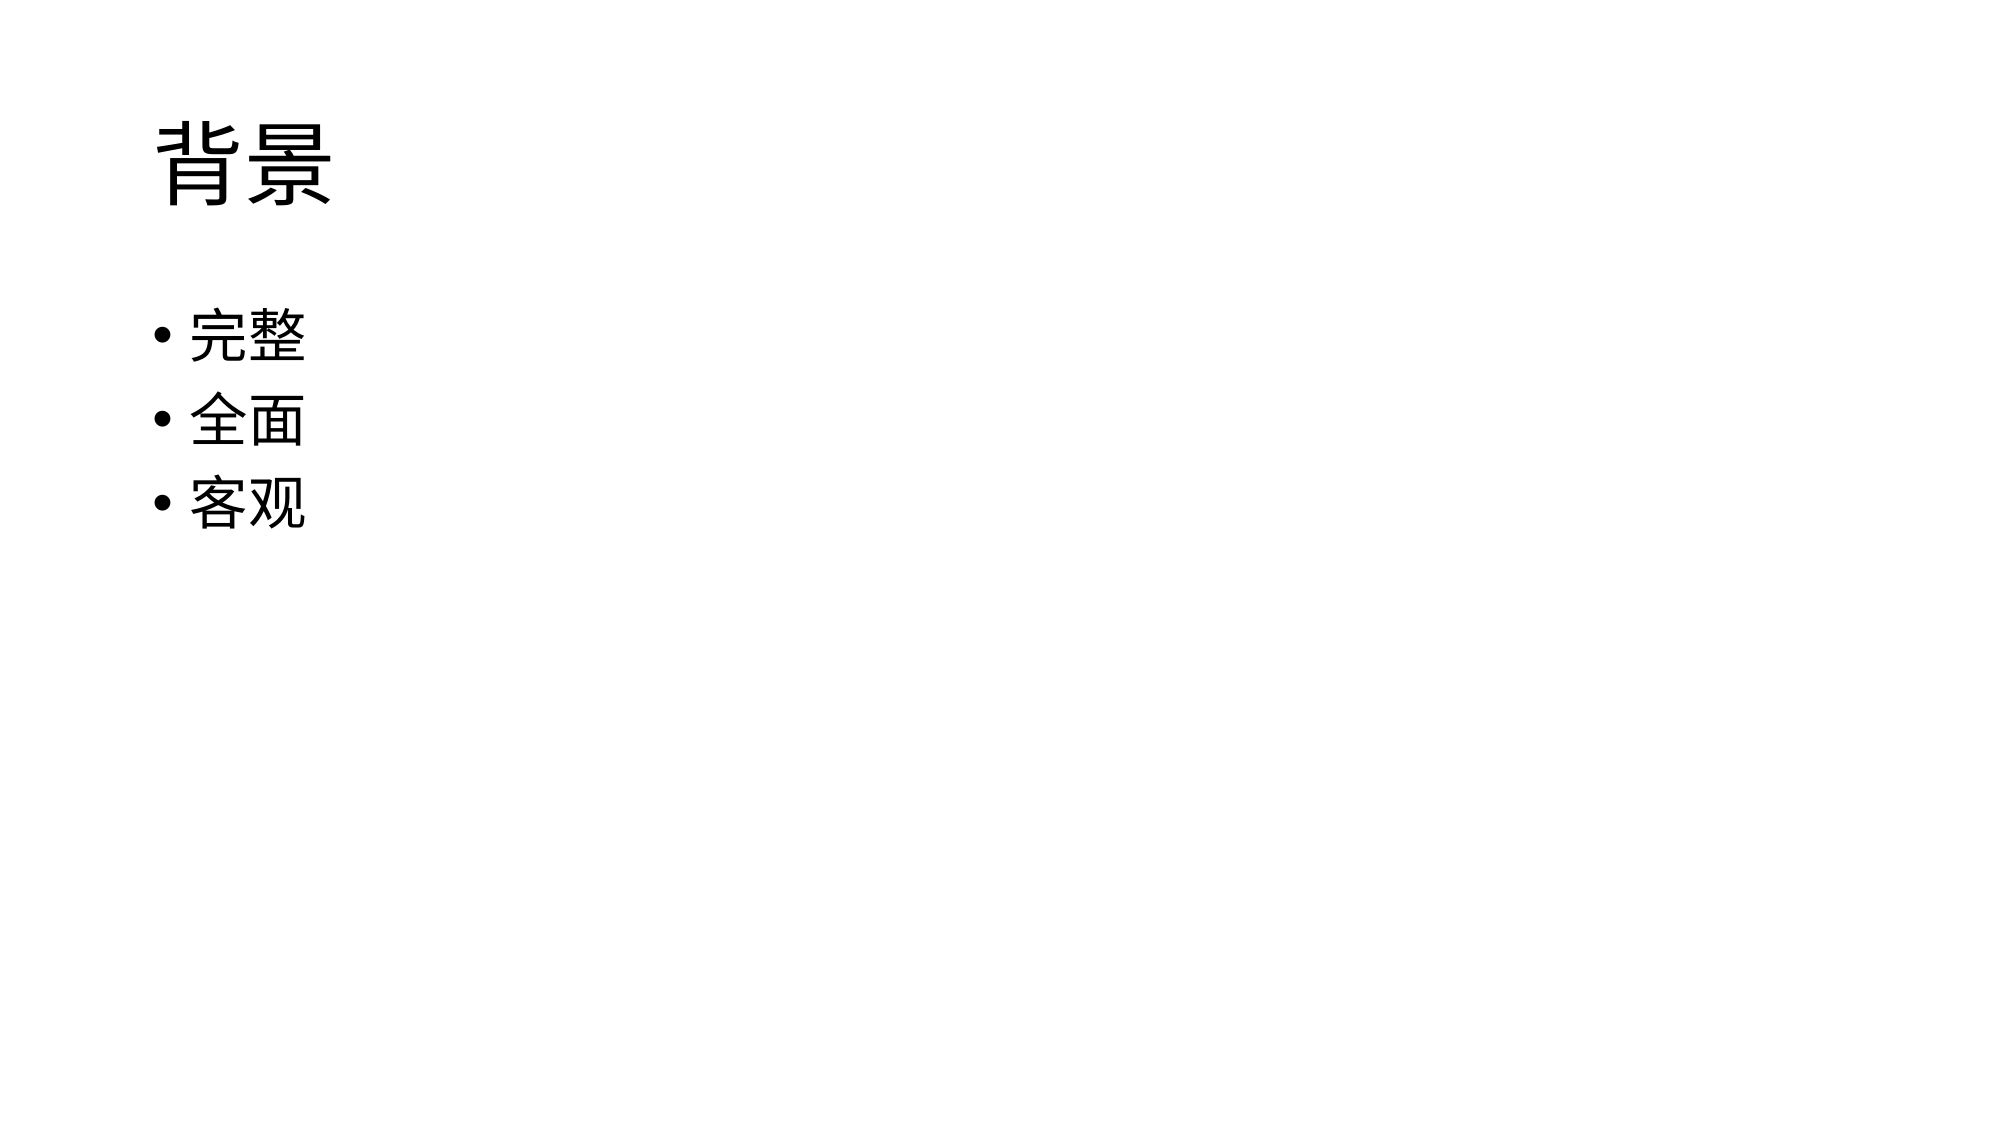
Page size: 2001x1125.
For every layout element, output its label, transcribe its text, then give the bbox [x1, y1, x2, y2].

title 背景 [137, 59, 1863, 278]
list 完整 全面 客观 [137, 299, 1863, 1014]
